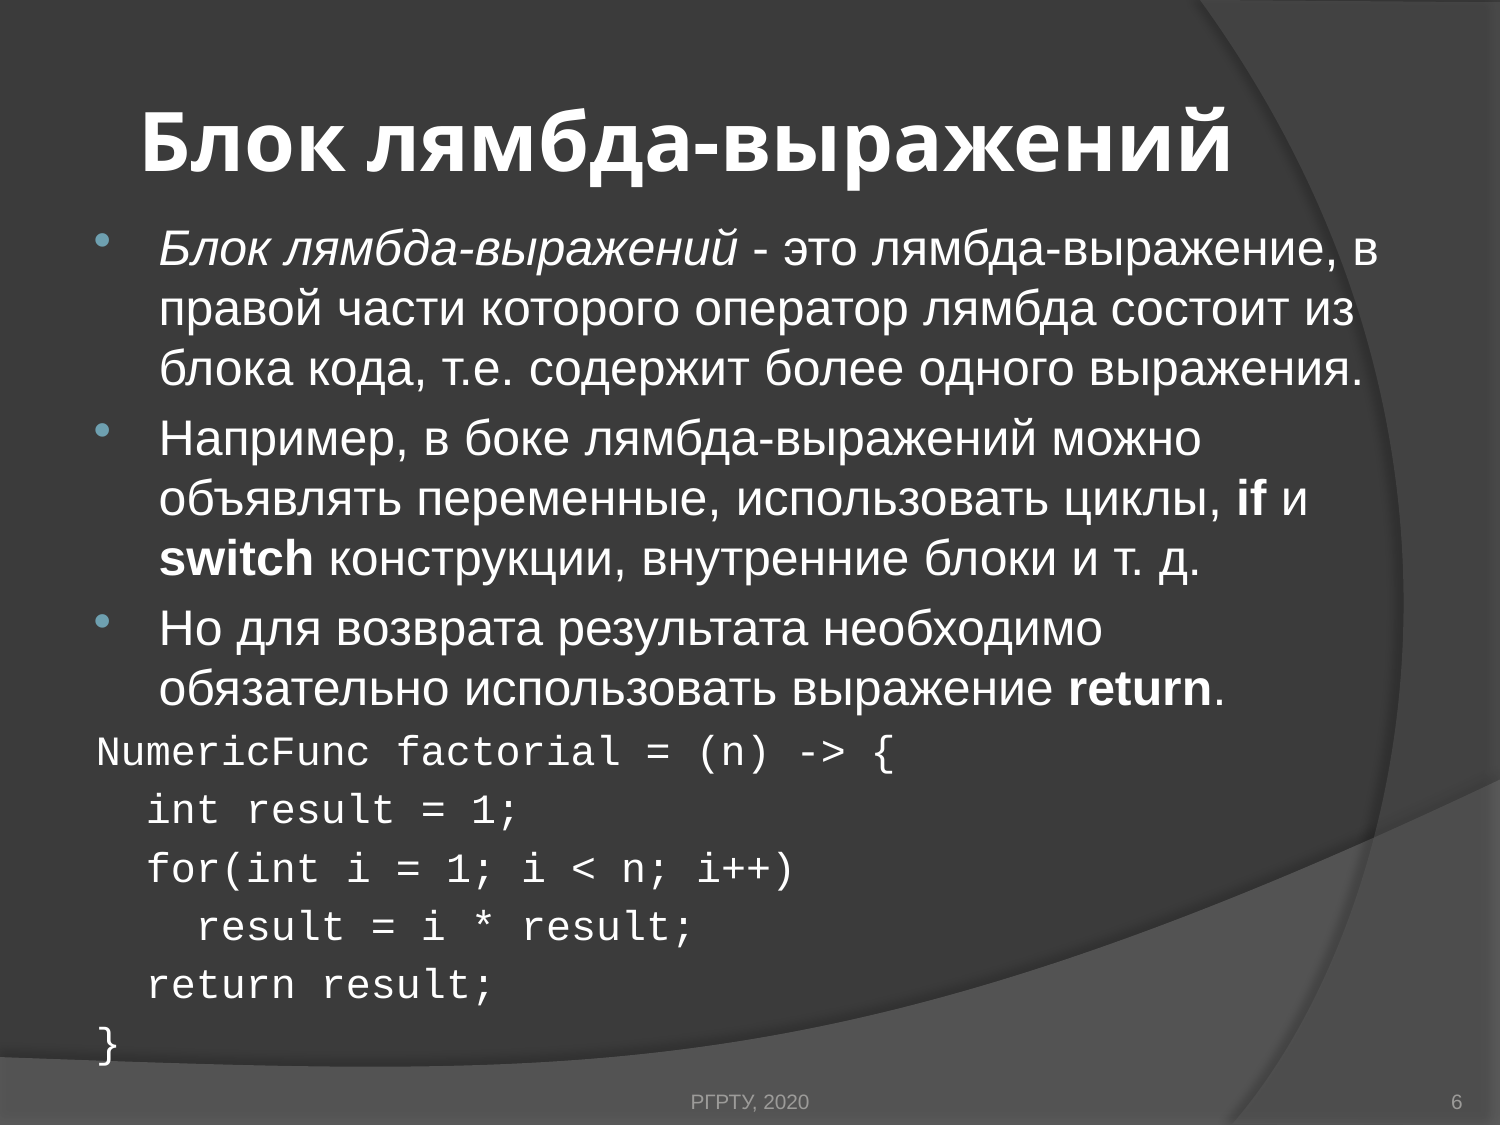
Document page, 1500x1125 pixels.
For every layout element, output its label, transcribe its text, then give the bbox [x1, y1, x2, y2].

slide_number 6 [1337, 1053, 1463, 1114]
footer РГРТУ, 2020 [512, 1071, 988, 1114]
list Блок лямбда-выражений - это лямбда-выражение, в правой части которого оператор лямбда состоит из блока кода, т.е. содержит более одного выражения. Например, в боке лямбда-выражений можно объявлять переменные, использовать циклы, if и switch конструкции, внутренние блоки и т. д. Но для возврата результата необходимо обязательно использовать выражение return. NumericFunc factorial = (n) -> { int result = 1; for(int i = 1; i < n; i++) result = i * result; return result; } [75, 208, 1400, 1071]
title Блок лямбда-выражений [75, 45, 1300, 208]
